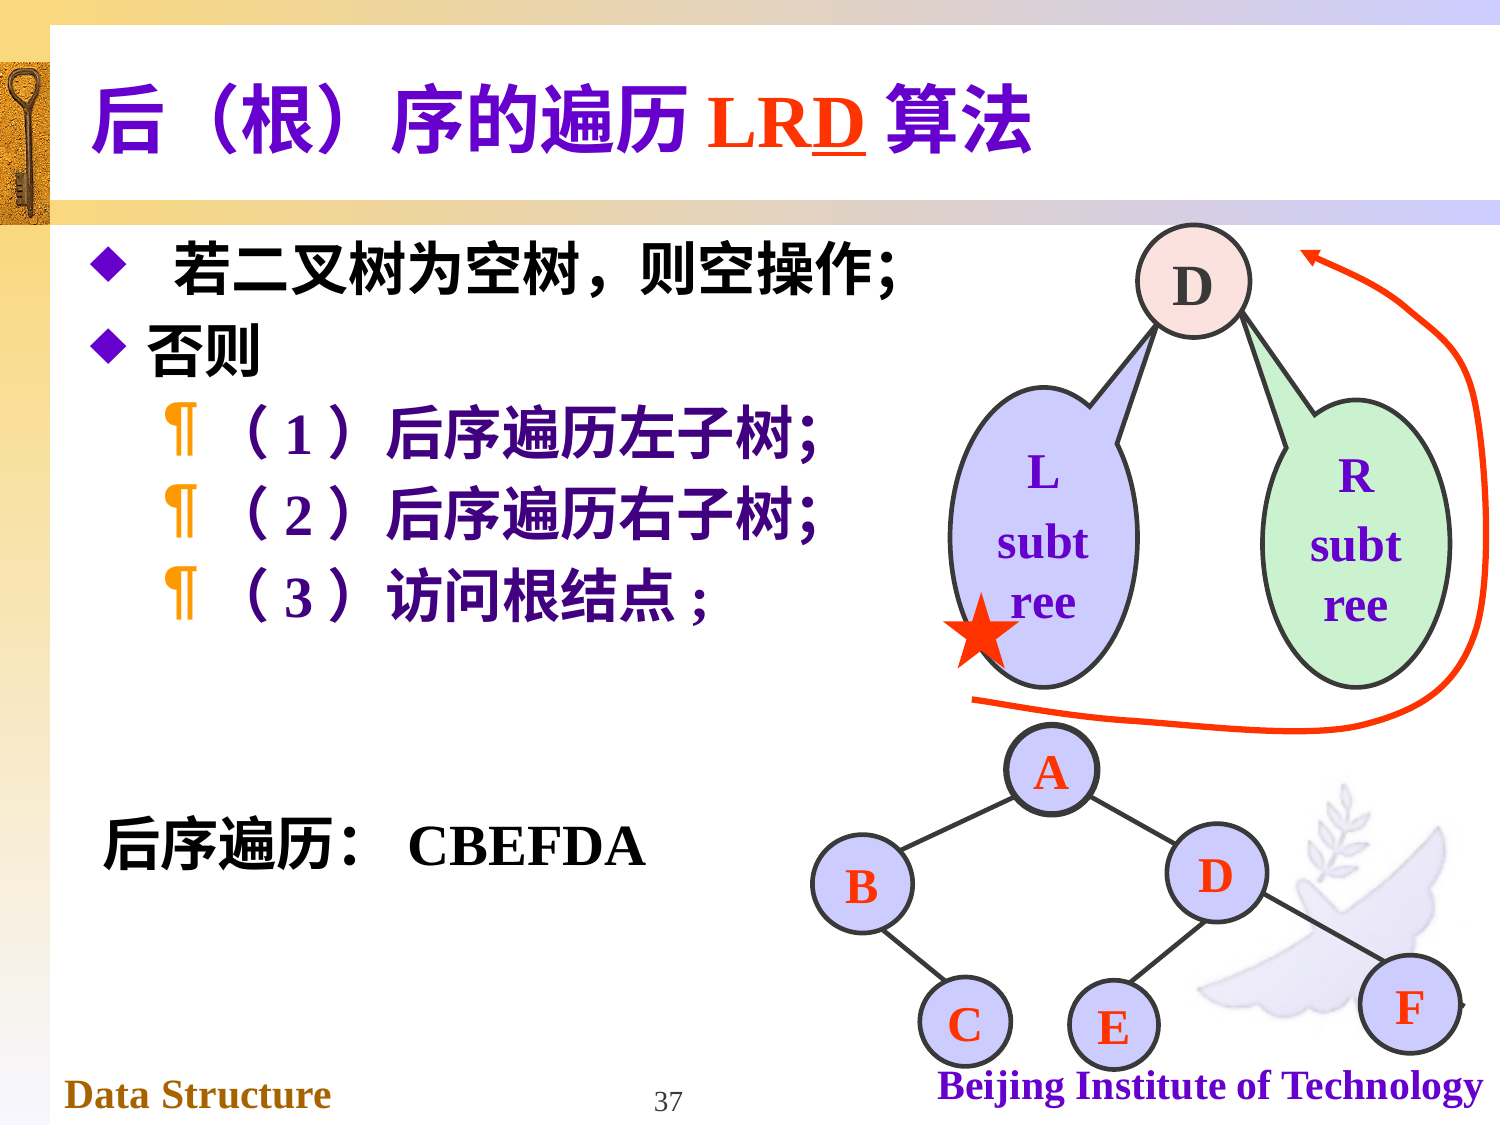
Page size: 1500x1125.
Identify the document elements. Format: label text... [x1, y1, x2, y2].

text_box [812, 724, 1463, 1070]
slide_number 37 [511, 1049, 826, 1125]
text_box [974, 697, 1430, 723]
picture [1463, 774, 1471, 1050]
list 若二叉树为空树，则空操作； 否则 （1）后序遍历左子树； （2）后序遍历右子树； （3）访问根结点; [75, 224, 1000, 1038]
text_box [1454, 351, 1487, 674]
text_box 后序遍历：CBEFDA [87, 800, 713, 885]
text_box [949, 224, 1451, 688]
title 后（根）序的遍历LRD算法 [75, 37, 1500, 198]
picture [0, 62, 50, 225]
